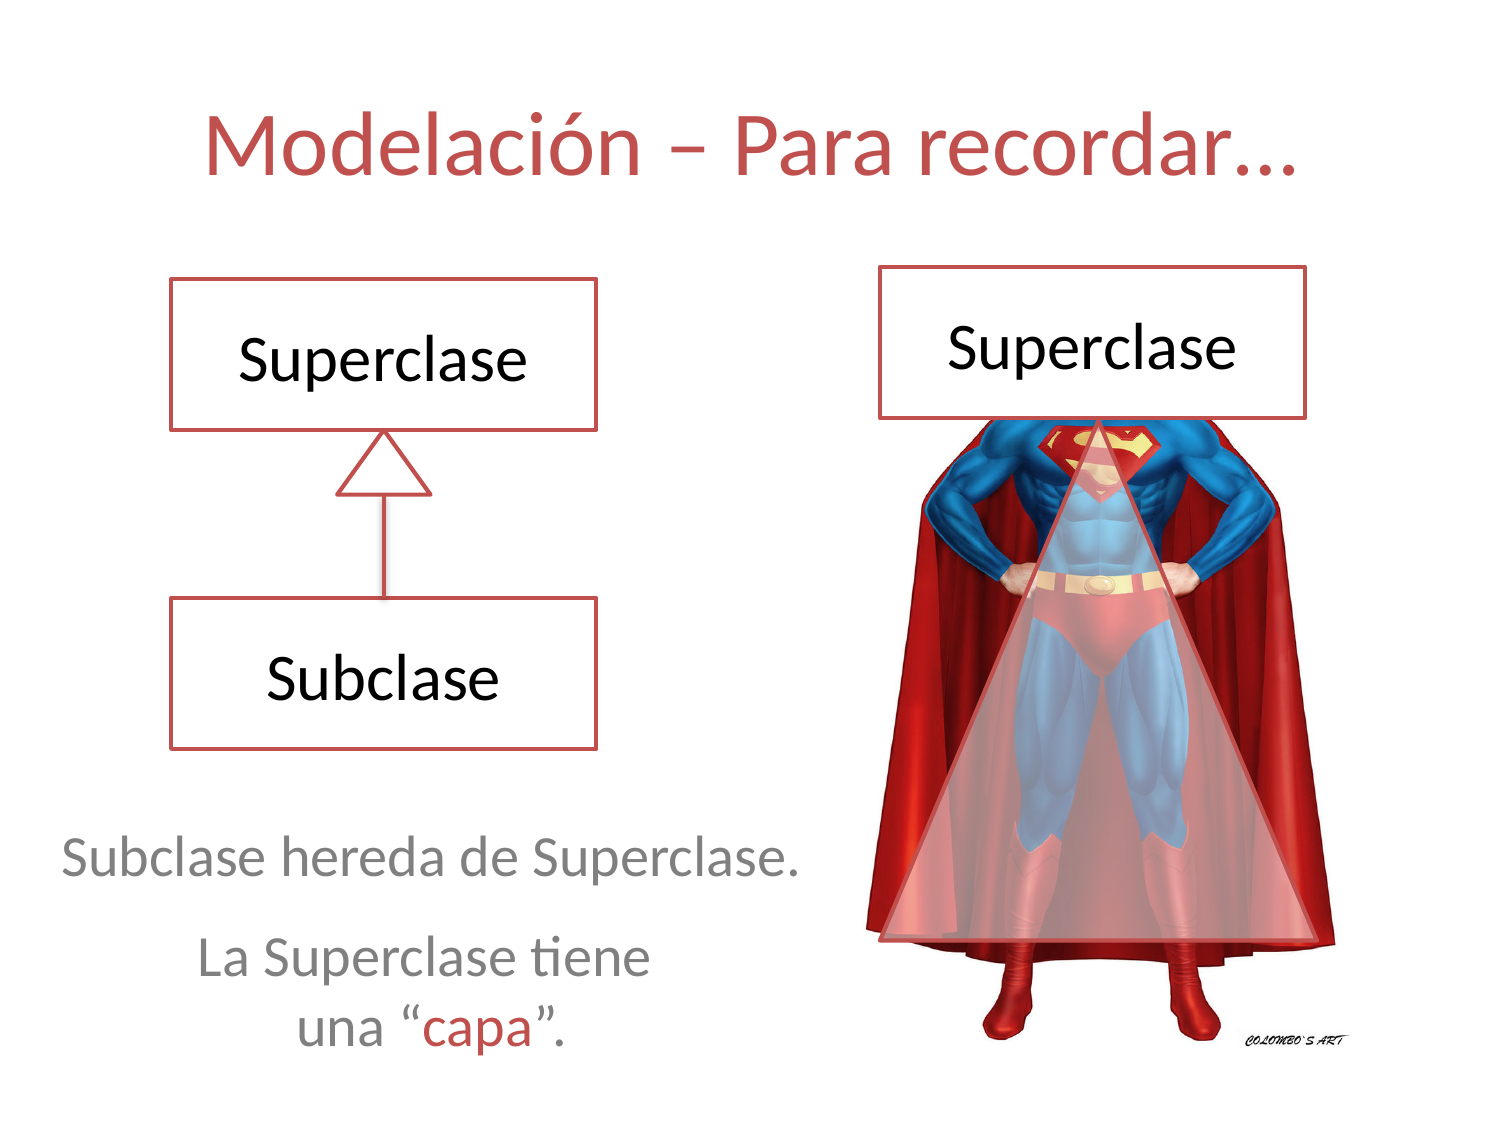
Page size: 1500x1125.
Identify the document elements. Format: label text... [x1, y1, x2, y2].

text_box Subclase [169, 596, 598, 751]
title Modelación – Para recordar… [75, 45, 1425, 233]
text_box Subclase hereda de Superclase. La Superclase tiene una “capa”. [46, 810, 817, 1125]
text_box Superclase [169, 277, 598, 432]
text_box Superclase [878, 265, 1307, 277]
text_box [335, 427, 433, 497]
picture [844, 278, 1353, 1047]
